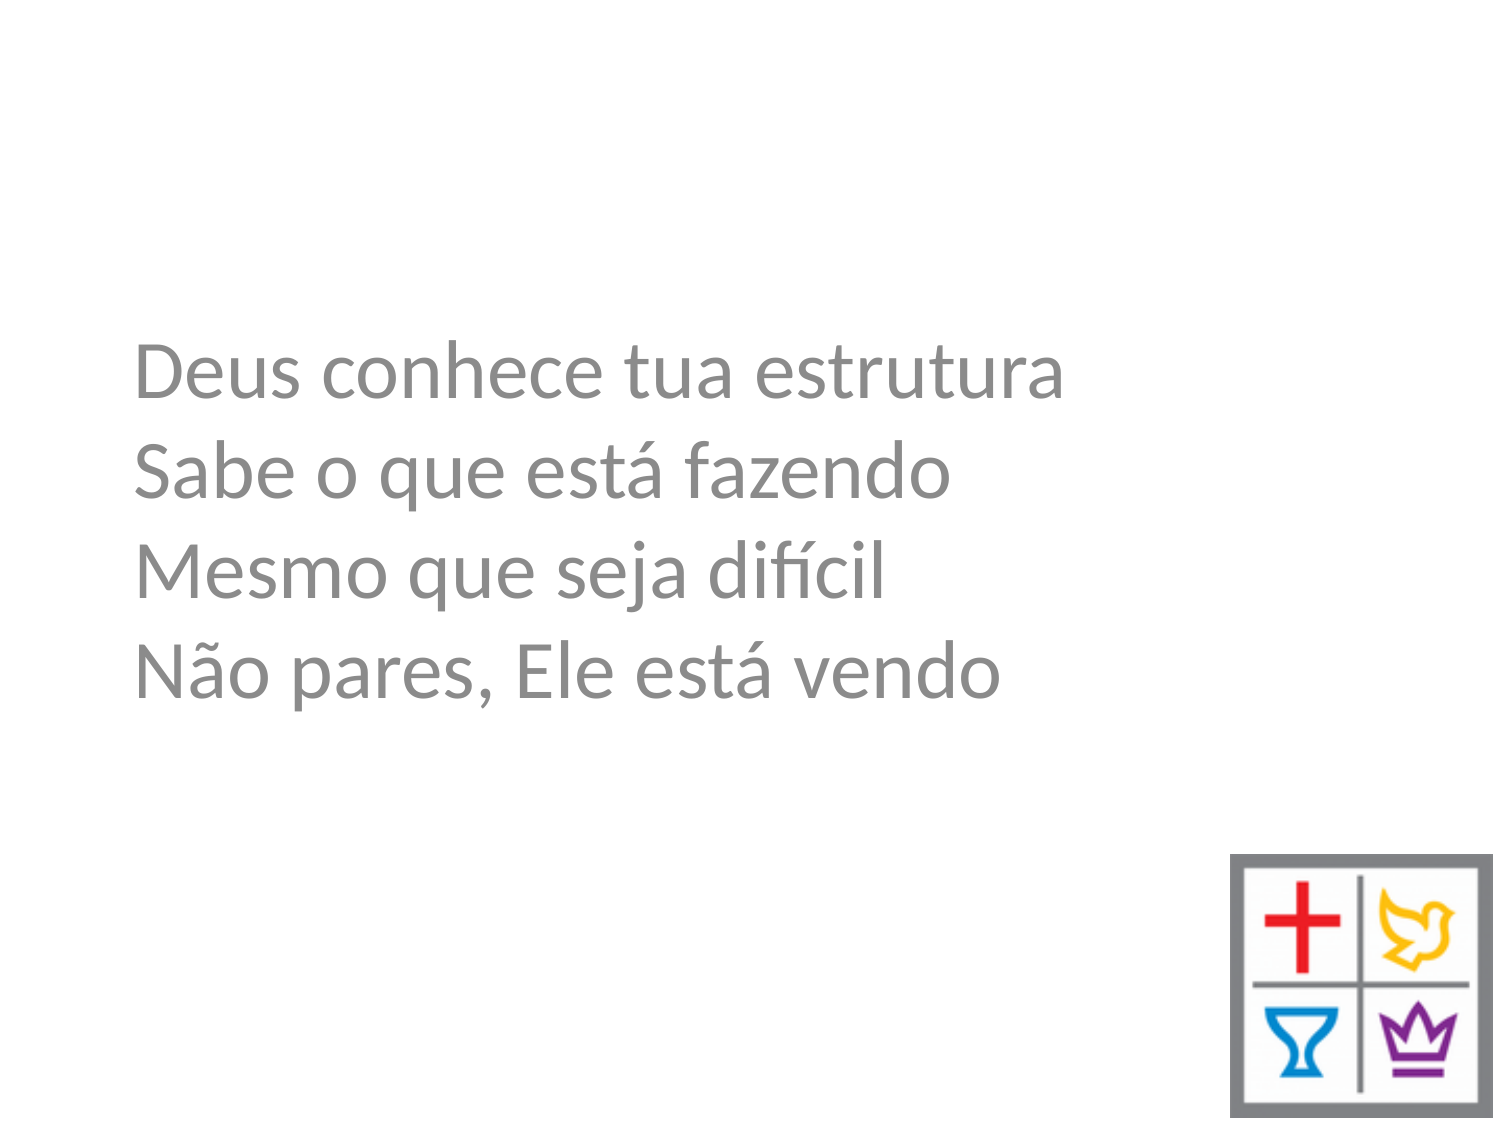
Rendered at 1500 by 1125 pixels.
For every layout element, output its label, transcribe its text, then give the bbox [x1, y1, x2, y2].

list Deus conhece tua estrutura Sabe o que está fazendo Mesmo que seja difícil Não pares, Ele está vendo [118, 476, 1394, 723]
picture [1229, 854, 1493, 1118]
